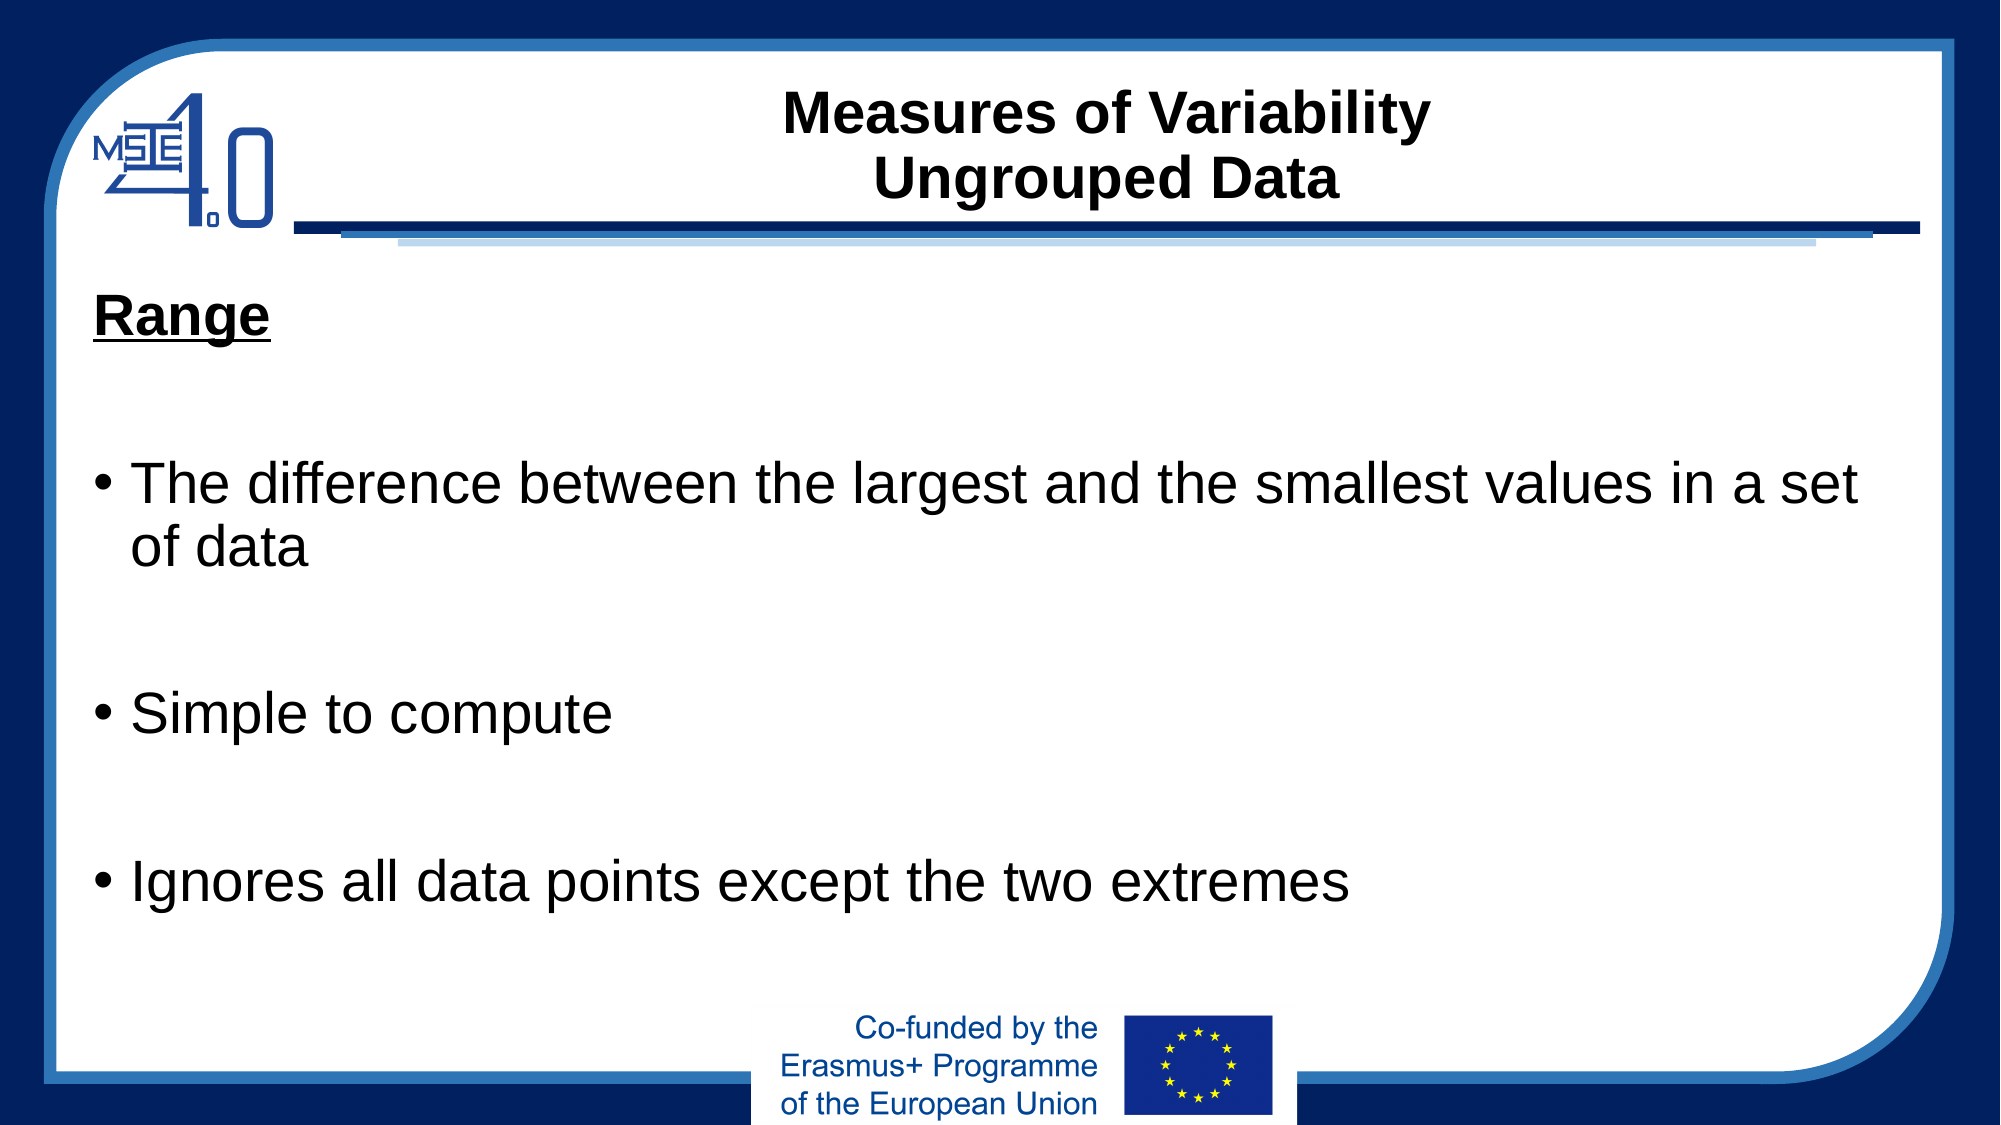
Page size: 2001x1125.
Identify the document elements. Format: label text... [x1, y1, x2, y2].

list Range The difference between the largest and the smallest values in a set of data Simple to compute Ignores all data points except the two extremes [78, 277, 1921, 984]
picture [751, 1003, 1298, 1125]
title Measures of Variability Ungrouped Data [294, 73, 1921, 220]
